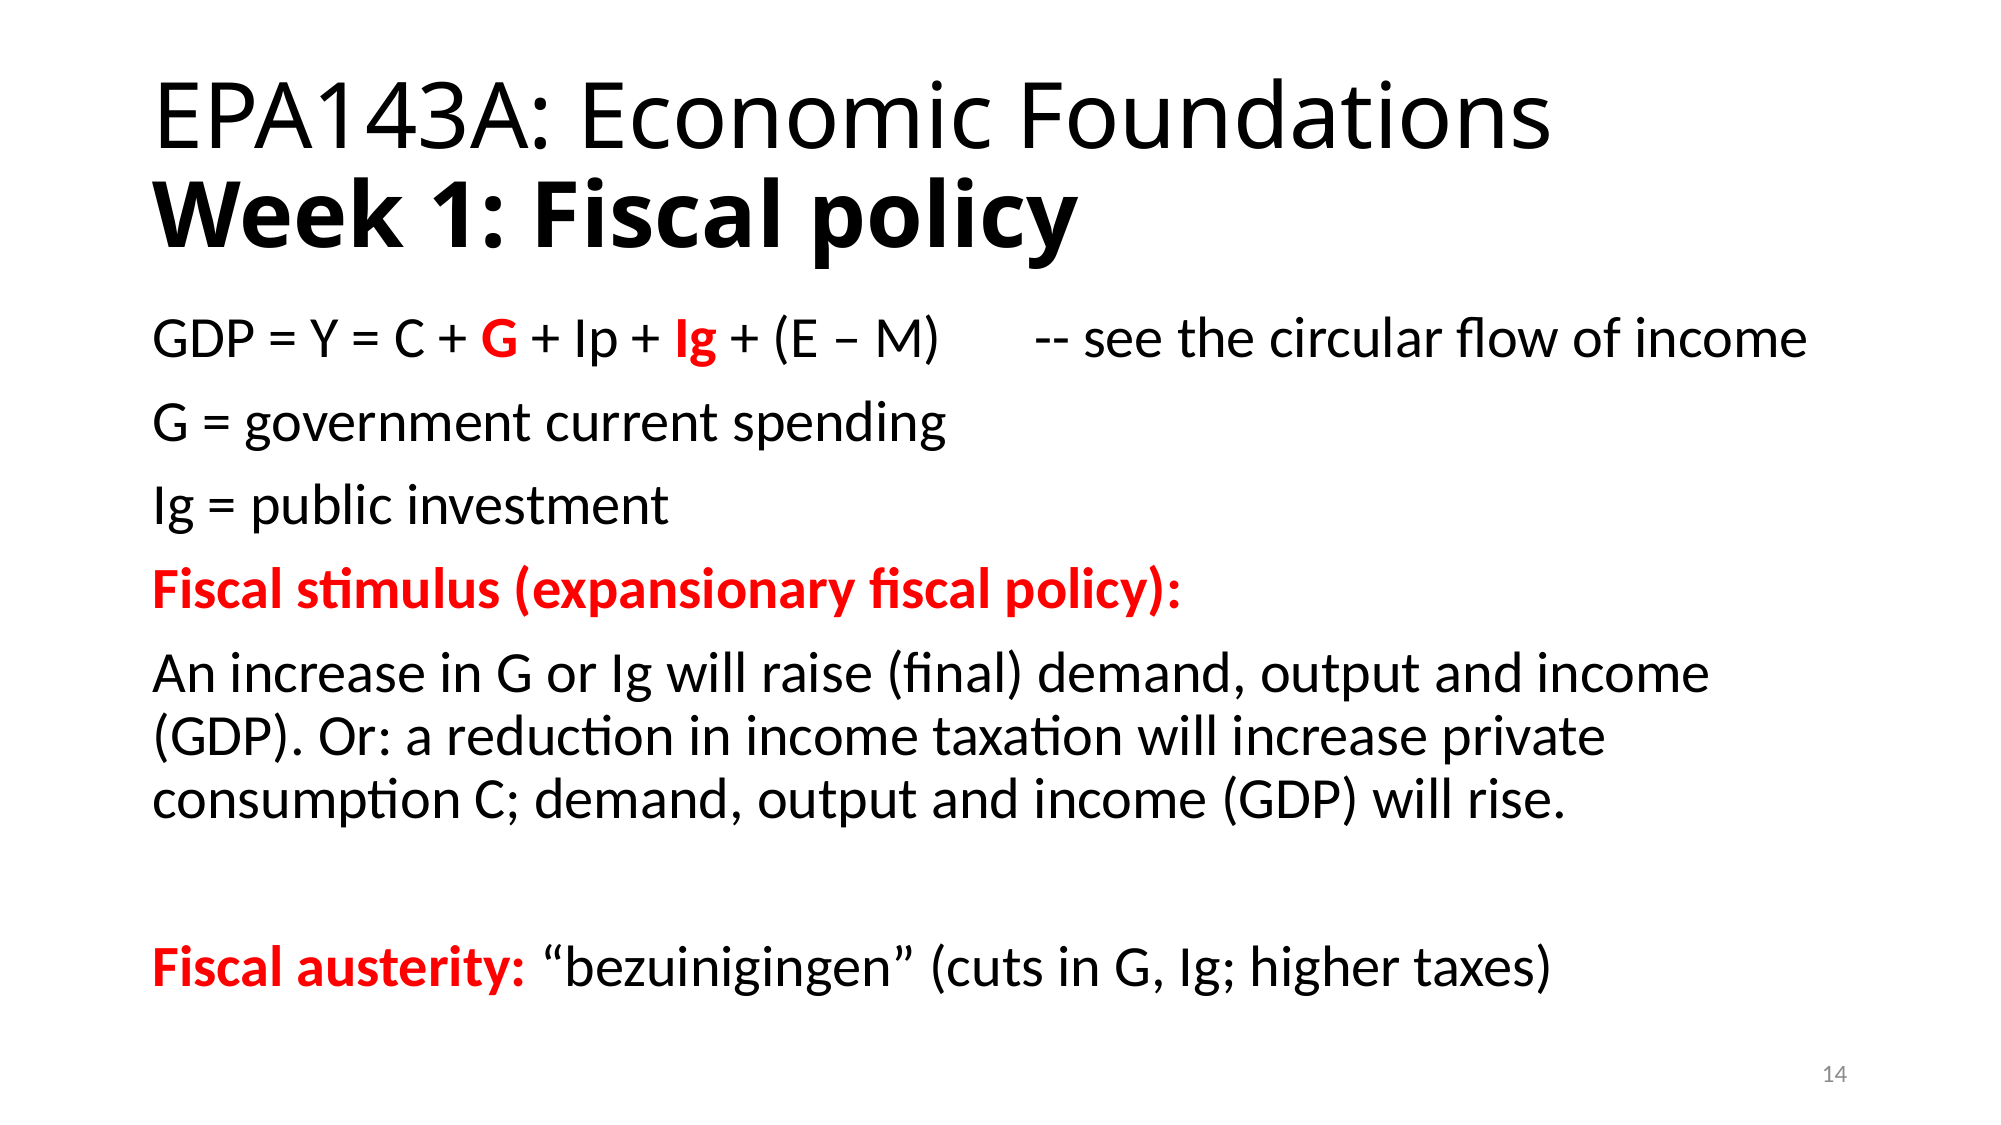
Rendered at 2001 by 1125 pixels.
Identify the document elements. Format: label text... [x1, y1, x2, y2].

list GDP = Y = C + G + Ip + Ig + (E – M) -- see the circular flow of income G = government current spending Ig = public investment Fiscal stimulus (expansionary fiscal policy): An increase in G or Ig will raise (final) demand, output and income (GDP). Or: a reduction in income taxation will increase private consumption C; demand, output and income (GDP) will rise. Fiscal austerity: “bezuinigingen” (cuts in G, Ig; higher taxes) [137, 299, 1863, 1014]
slide_number 14 [1412, 1042, 1863, 1103]
title EPA143A: Economic Foundations Week 1: Fiscal policy [137, 59, 1863, 278]
